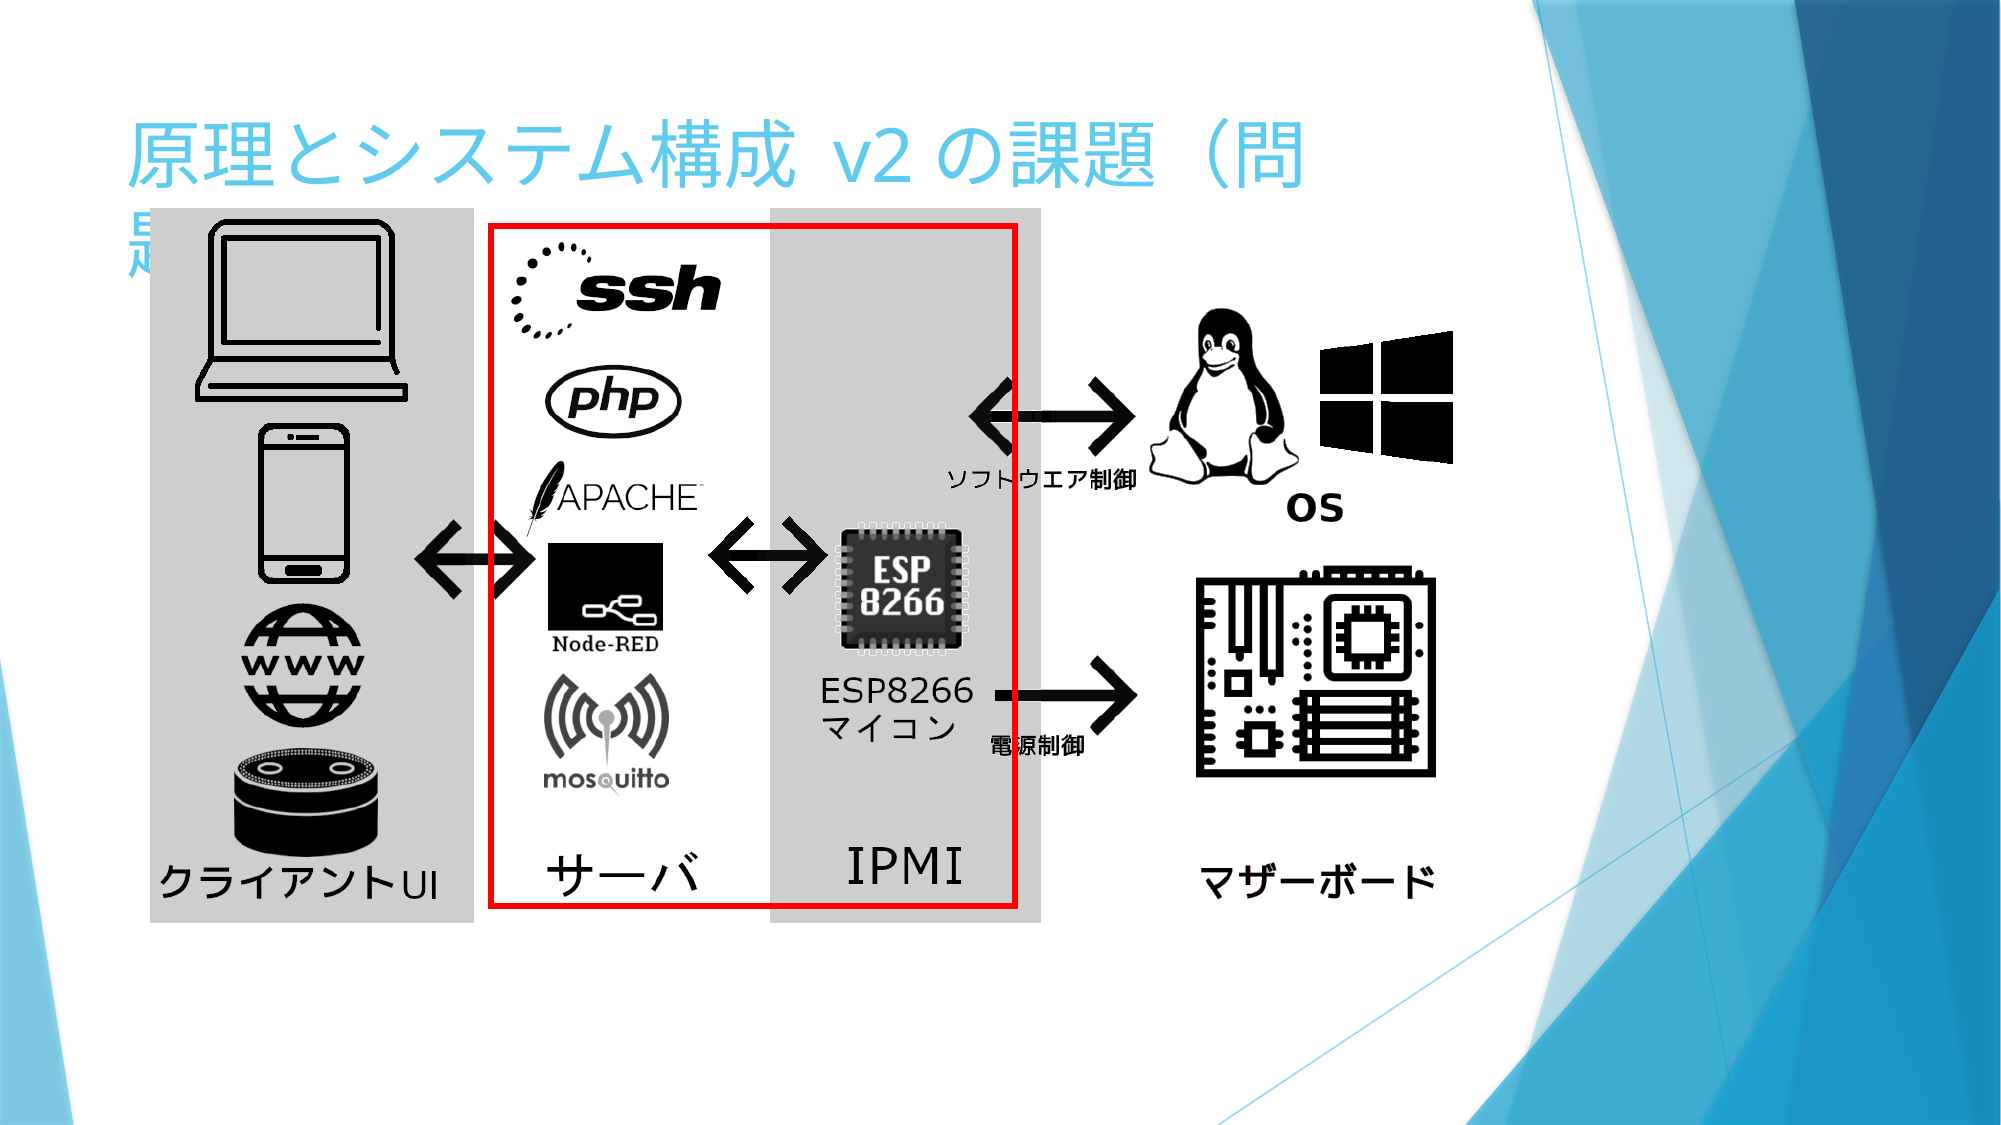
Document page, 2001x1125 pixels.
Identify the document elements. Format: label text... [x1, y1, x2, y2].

title 原理とシステム構成 v2の課題（問題？） [111, 99, 1522, 317]
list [149, 207, 1460, 924]
